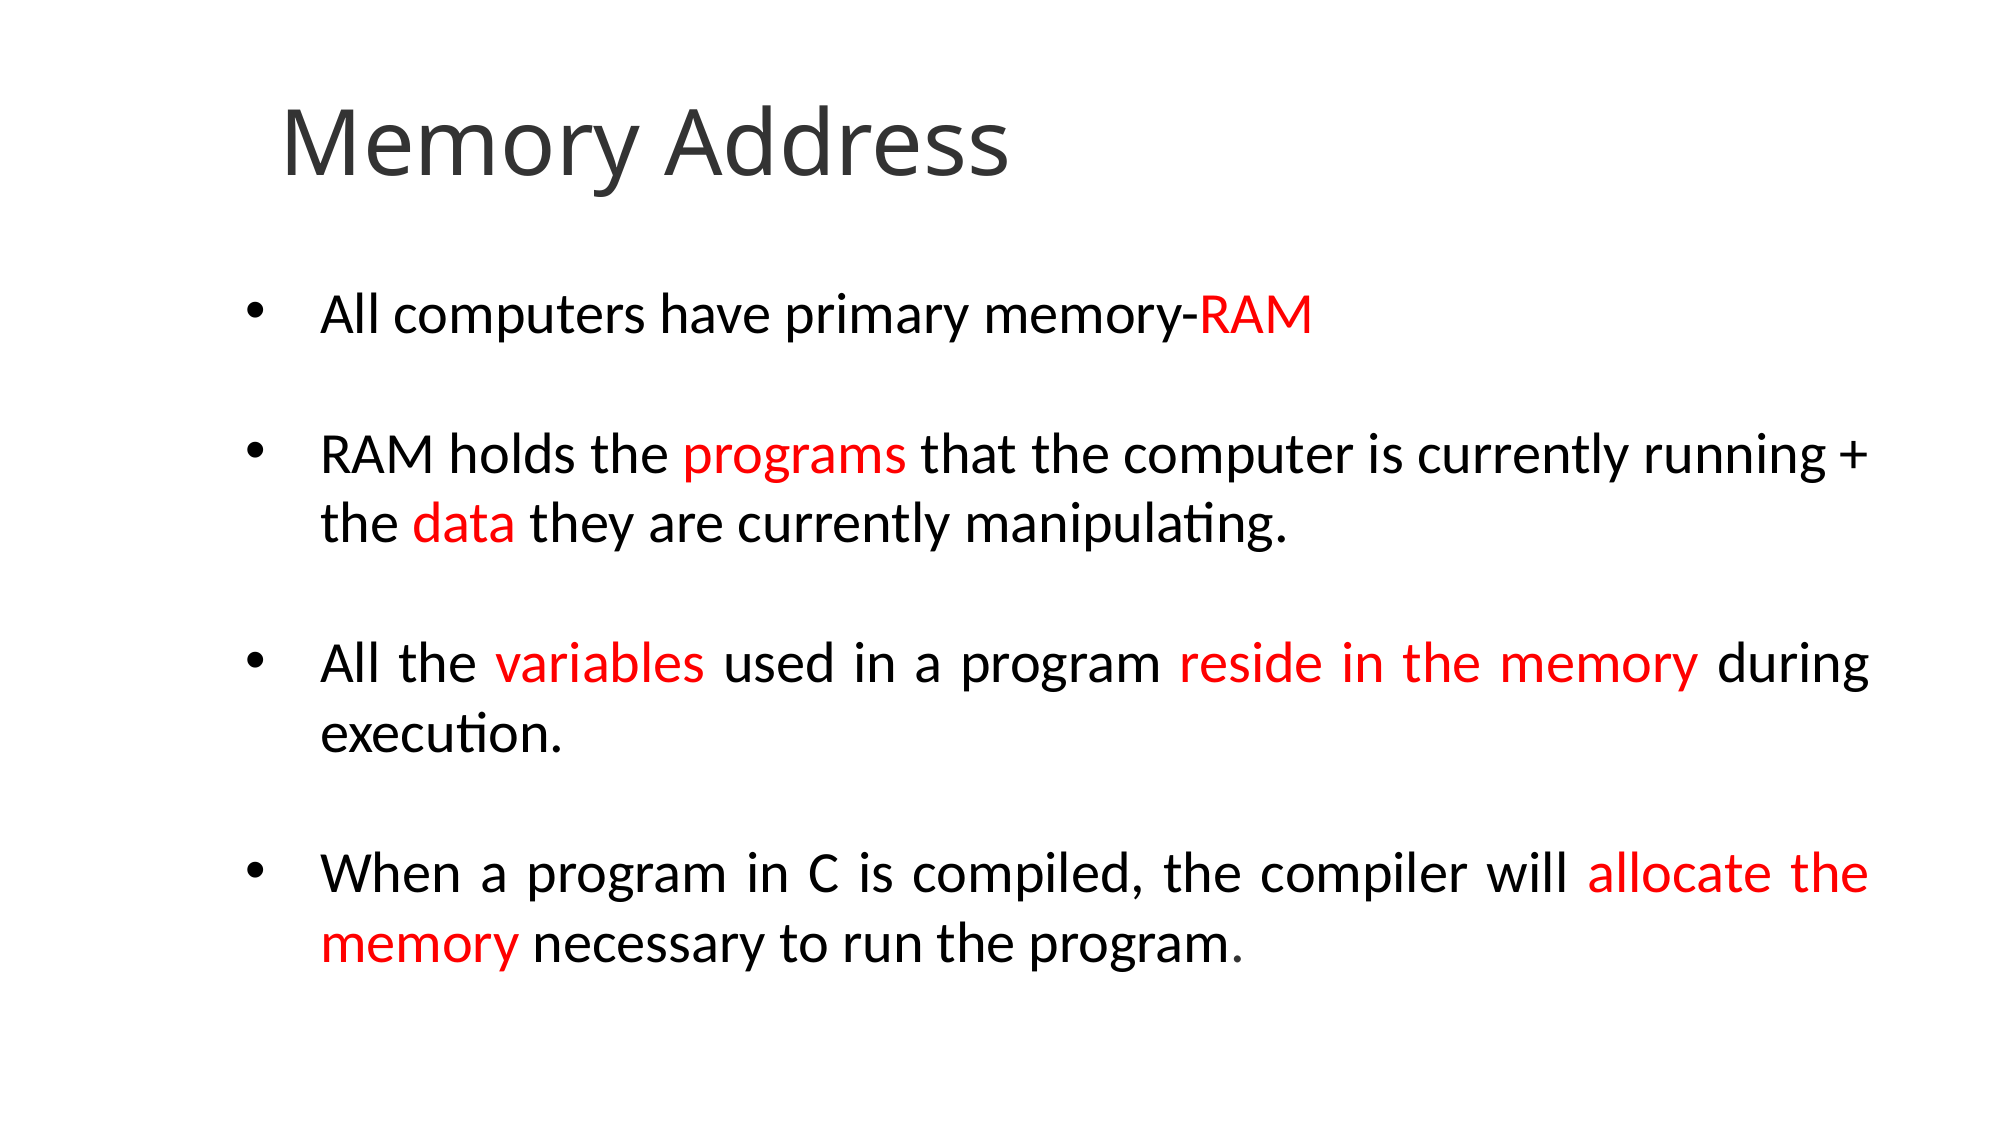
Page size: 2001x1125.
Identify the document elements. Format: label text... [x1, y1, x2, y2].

text_box Memory Address [265, 76, 1619, 202]
text_box All computers have primary memory-RAM RAM holds the programs that the computer is currently running + the data they are currently manipulating. All the variables used in a program reside in the memory during execution. When a program in C is compiled, the compiler will allocate the memory necessary to run the program. [230, 267, 1885, 982]
